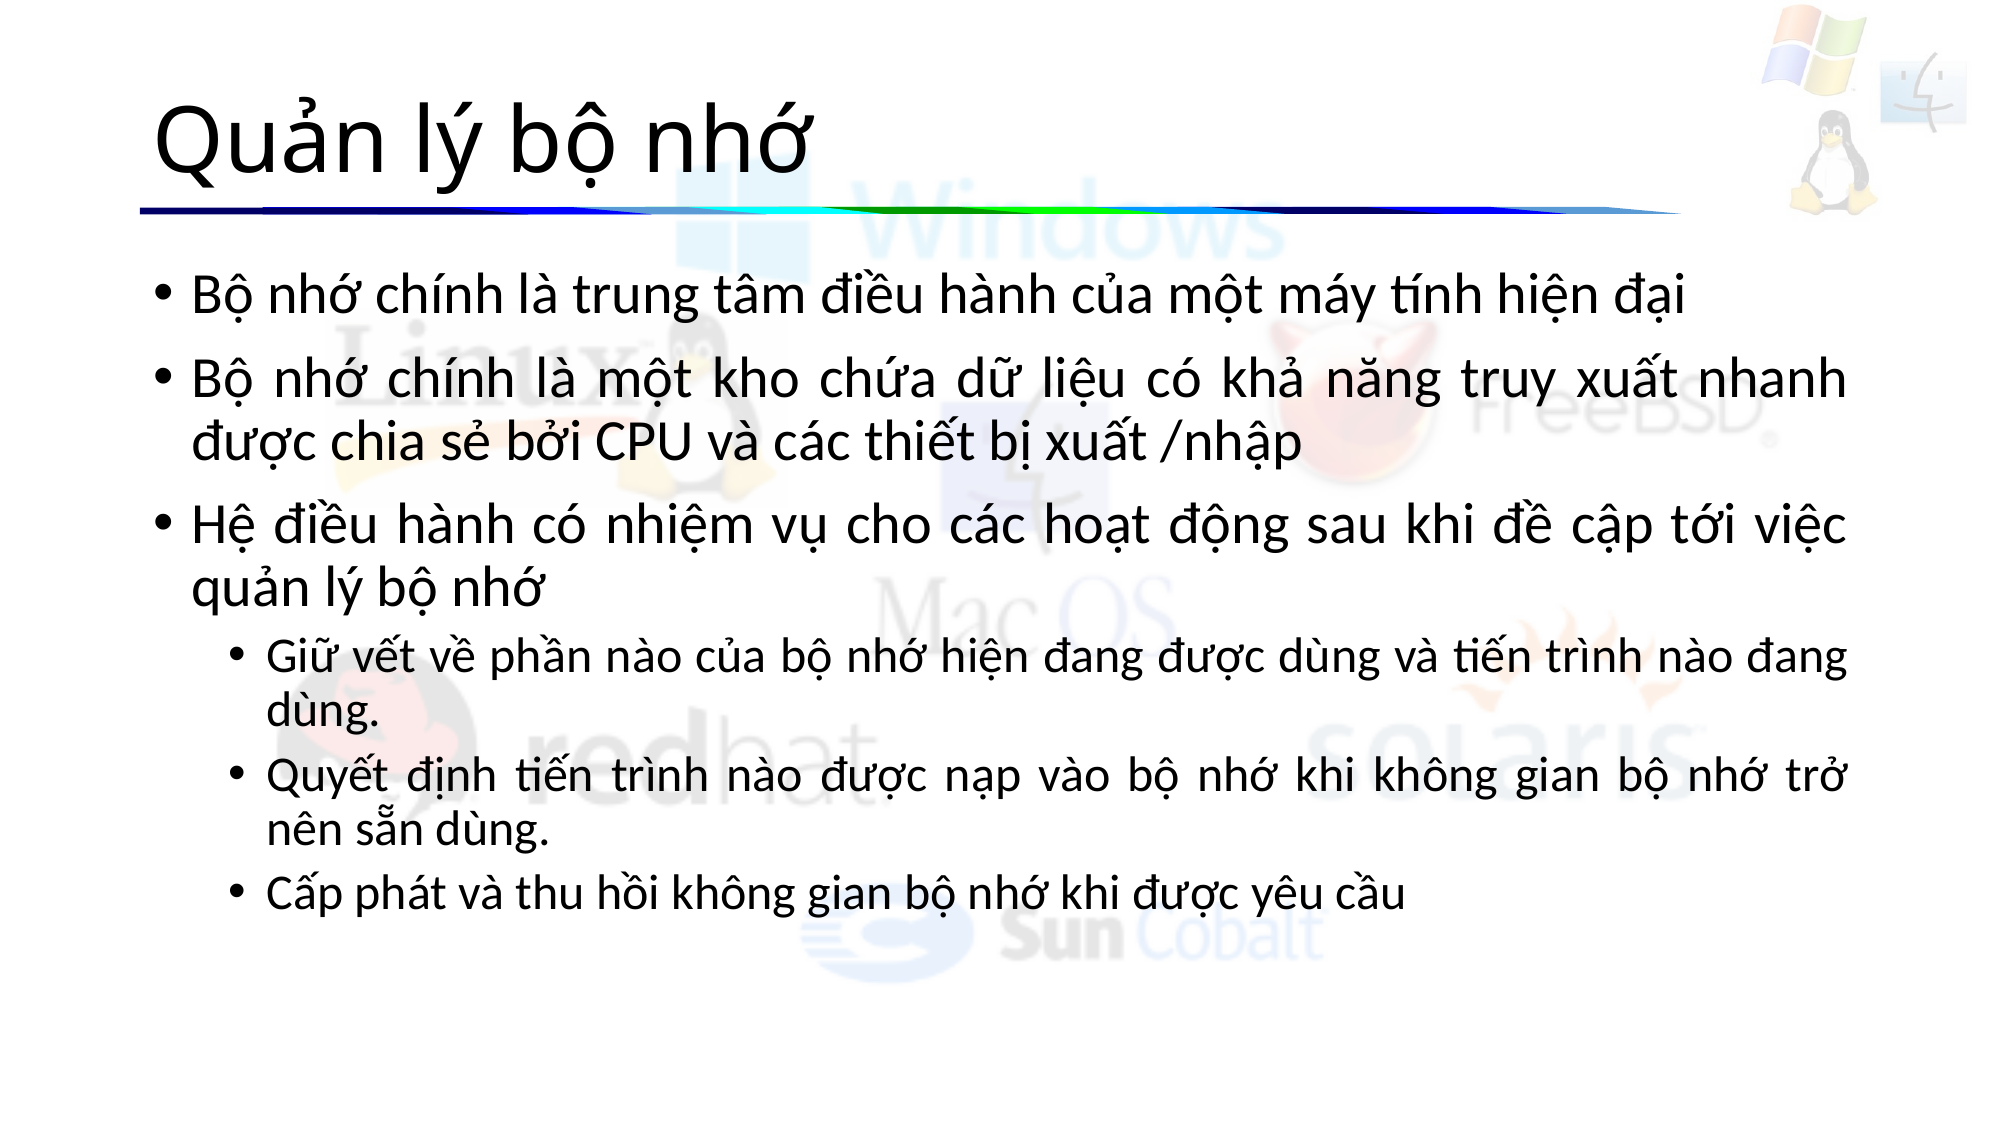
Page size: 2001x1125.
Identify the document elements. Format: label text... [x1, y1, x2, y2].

list Bộ nhớ chính là trung tâm điều hành của một máy tính hiện đại Bộ nhớ chính là một kho chứa dữ liệu có khả năng truy xuất nhanh được chia sẻ bởi CPU và các thiết bị xuất /nhập Hệ điều hành có nhiệm vụ cho các hoạt động sau khi đề cập tới việc quản lý bộ nhớ Giữ vết về phần nào của bộ nhớ hiện đang được dùng và tiến trình nào đang dùng. Quyết định tiến trình nào được nạp vào bộ nhớ khi không gian bộ nhớ trở nên sẵn dùng. Cấp phát và thu hồi không gian bộ nhớ khi được yêu cầu [138, 255, 1864, 1013]
title Quản lý bộ nhớ [137, 59, 1863, 226]
